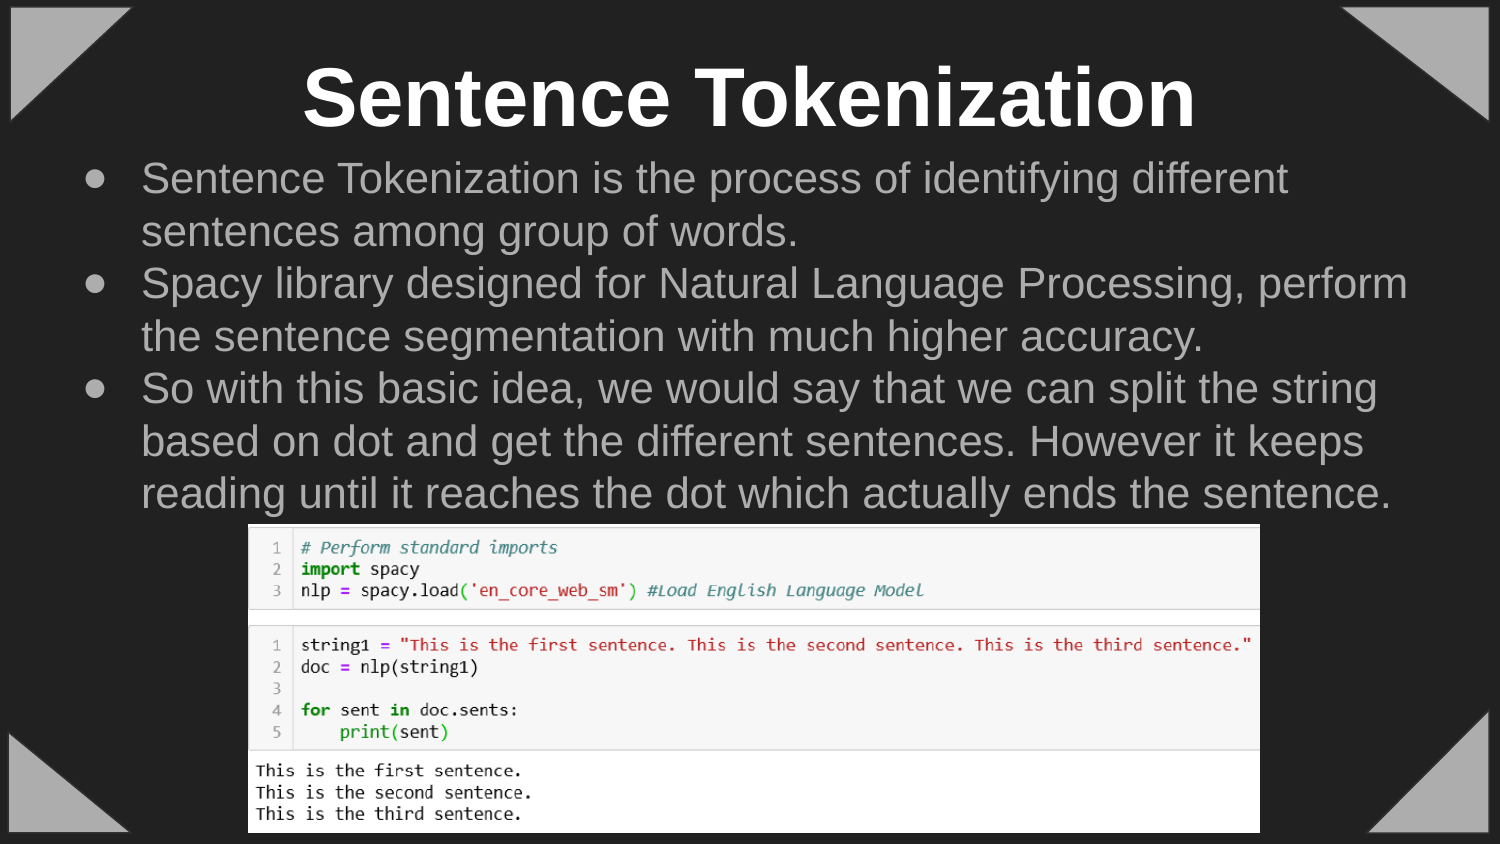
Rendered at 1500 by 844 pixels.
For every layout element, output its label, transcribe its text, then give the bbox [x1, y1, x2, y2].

picture [248, 524, 1260, 834]
title Sentence Tokenization [51, 28, 1449, 134]
text_box [8, 731, 132, 833]
subtitle Sentence Tokenization is the process of identifying different sentences among group of words. Spacy library designed for Natural Language Processing, perform the sentence segmentation with much higher accuracy. So with this basic idea, we would say that we can split the string based on dot and get the different sentences. However it keeps reading until it reaches the dot which actually ends the sentence. [51, 134, 1464, 788]
text_box [1366, 709, 1490, 834]
text_box [10, 6, 134, 123]
text_box [1339, 6, 1490, 123]
